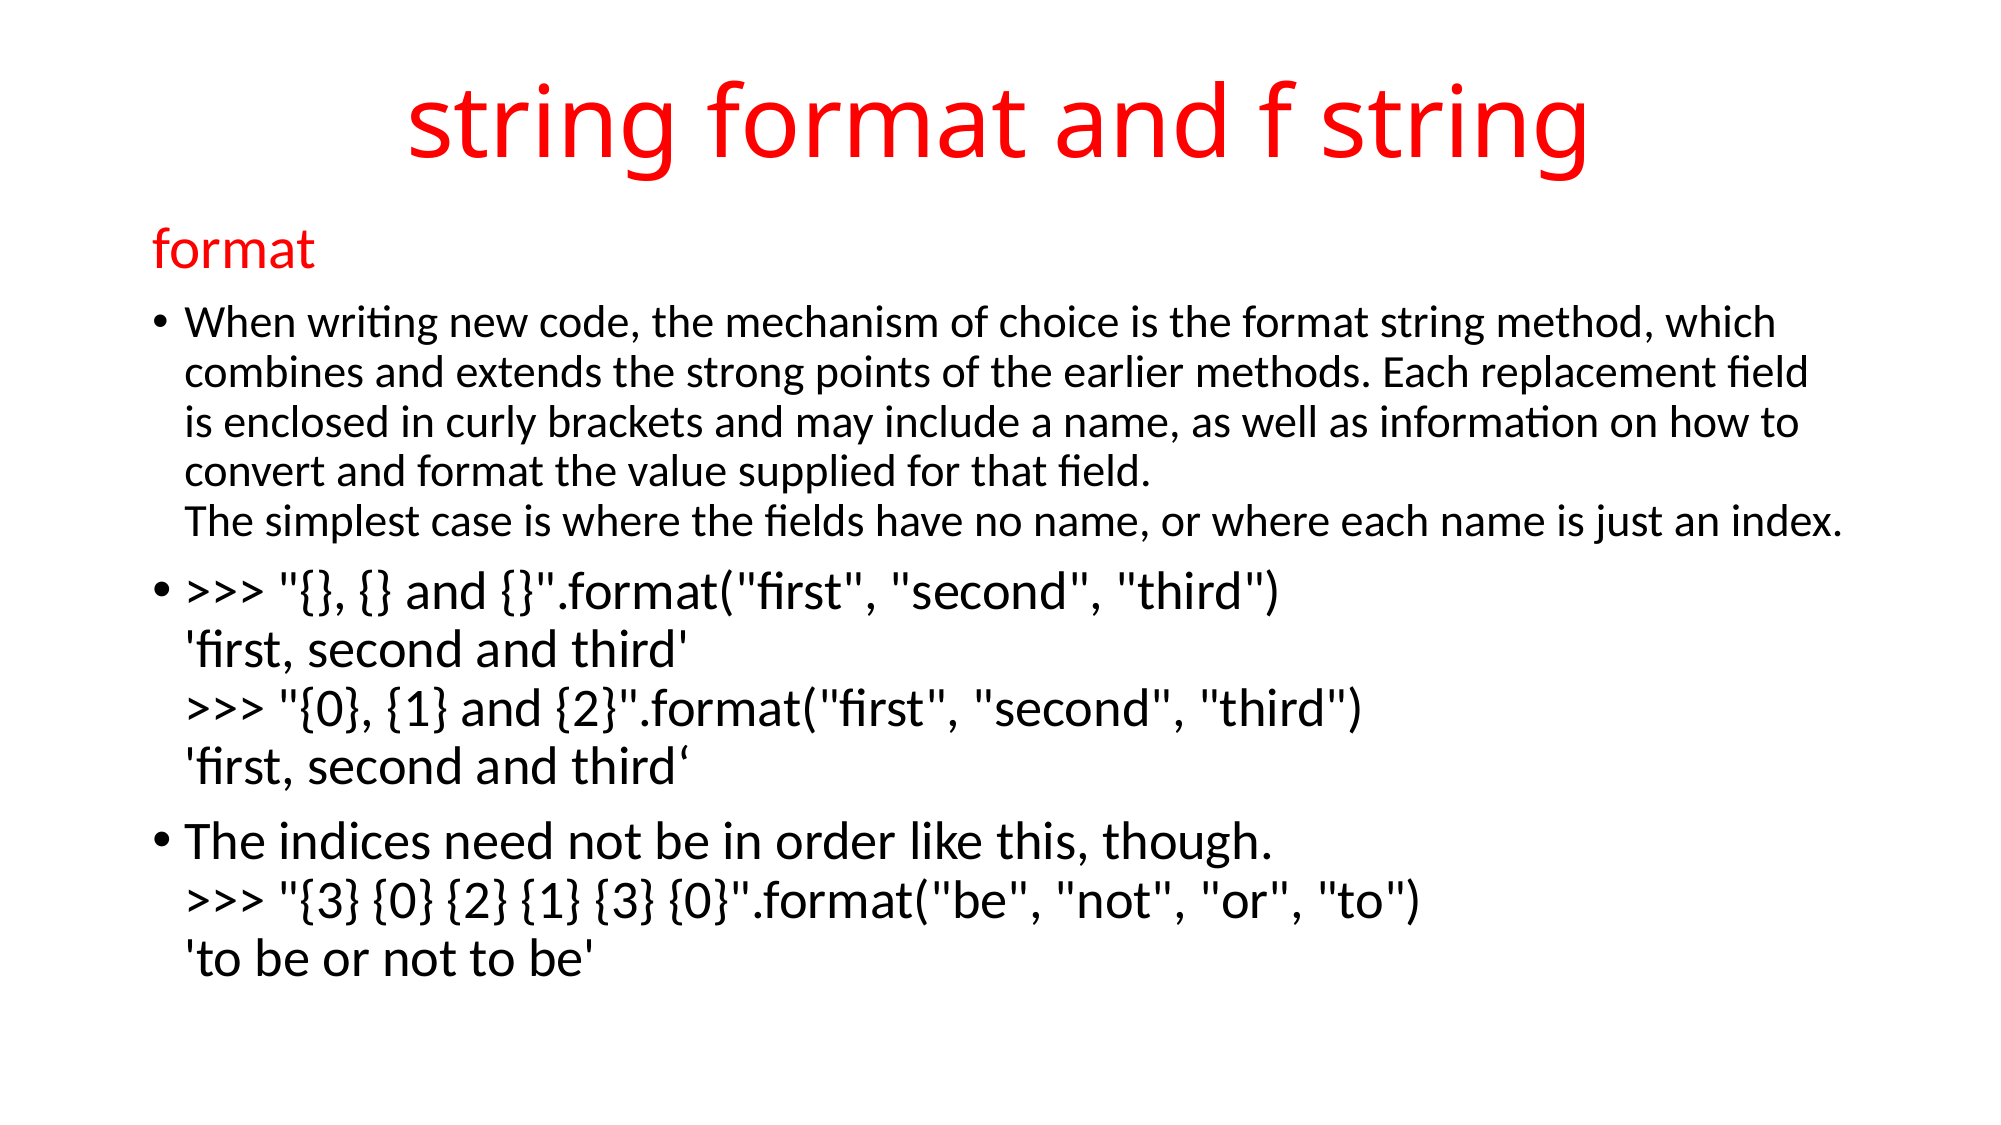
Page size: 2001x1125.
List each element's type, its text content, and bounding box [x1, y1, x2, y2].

list format When writing new code, the mechanism of choice is the format string method, which combines and extends the strong points of the earlier methods. Each replacement field is enclosed in curly brackets and may include a name, as well as information on how to convert and format the value supplied for that field. The simplest case is where the fields have no name, or where each name is just an index. >>> "{}, {} and {}".format("first", "second", "third") 'first, second and third' >>> "{0}, {1} and {2}".format("first", "second", "third") 'first, second and third‘ The indices need not be in order like this, though. >>> "{3} {0} {2} {1} {3} {0}".format("be", "not", "or", "to") 'to be or not to be' [137, 210, 1863, 1095]
title string format and f string [137, 59, 1863, 191]
